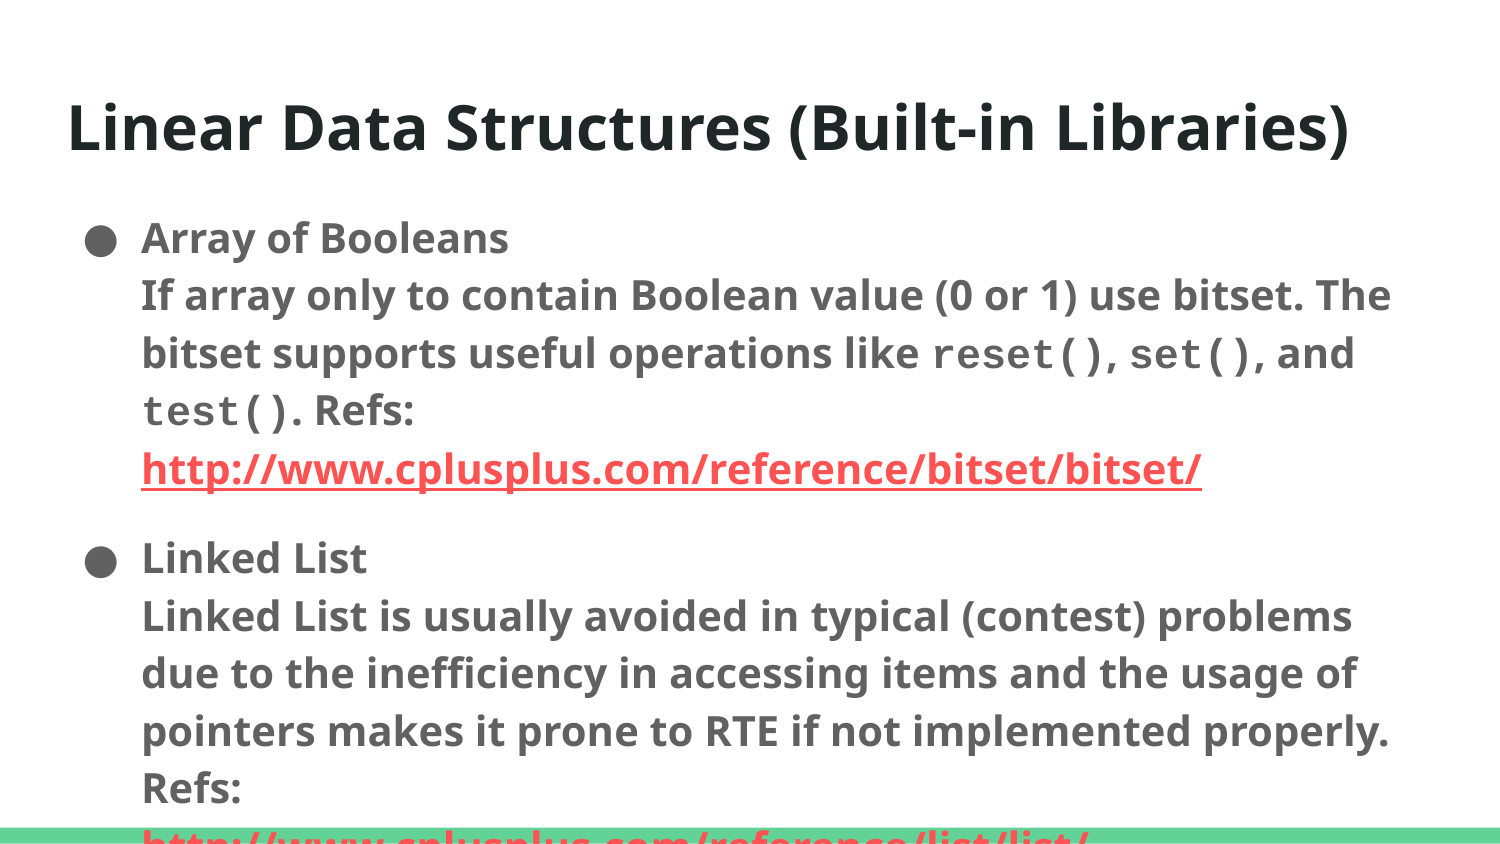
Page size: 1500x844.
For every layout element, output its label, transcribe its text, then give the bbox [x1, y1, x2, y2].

list Array of Booleans If array only to contain Boolean value (0 or 1) use bitset. The bitset supports useful operations like reset(), set(), and test(). Refs: http://www.cplusplus.com/reference/bitset/bitset/ Linked List Linked List is usually avoided in typical (contest) problems due to the inefficiency in accessing items and the usage of pointers makes it prone to RTE if not implemented properly. Refs: http://www.cplusplus.com/reference/list/list/ http://www.cplusplus.com/reference/forward_list/forward_list/ [51, 189, 1449, 750]
title Linear Data Structures (Built-in Libraries) [51, 72, 1449, 167]
